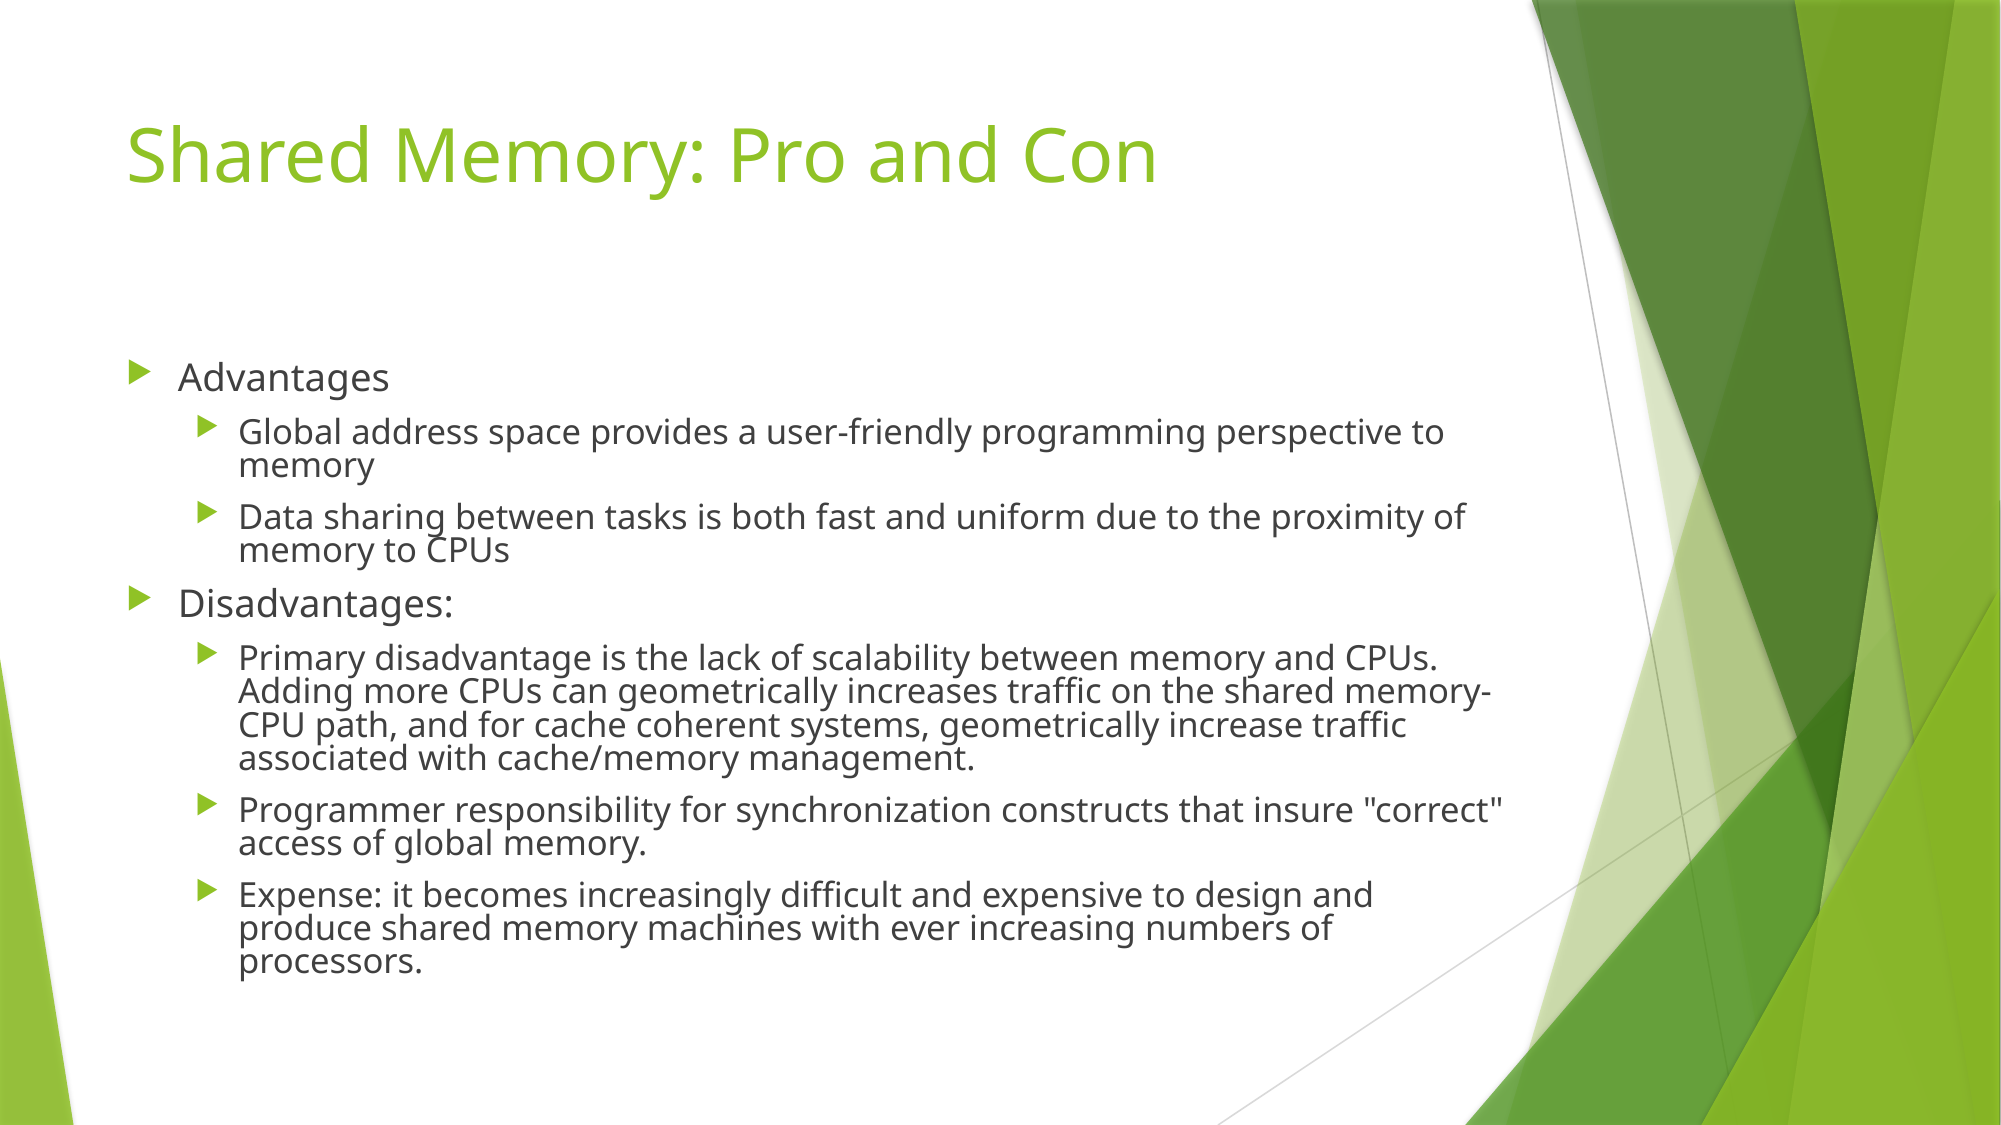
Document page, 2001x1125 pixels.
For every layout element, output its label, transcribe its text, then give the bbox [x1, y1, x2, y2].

title Shared Memory: Pro and Con [111, 99, 1522, 317]
list Advantages Global address space provides a user-friendly programming perspective to memory Data sharing between tasks is both fast and uniform due to the proximity of memory to CPUs Disadvantages: Primary disadvantage is the lack of scalability between memory and CPUs. Adding more CPUs can geometrically increases traffic on the shared memory-CPU path, and for cache coherent systems, geometrically increase traffic associated with cache/memory management. Programmer responsibility for synchronization constructs that insure "correct" access of global memory. Expense: it becomes increasingly difficult and expensive to design and produce shared memory machines with ever increasing numbers of processors. [111, 354, 1522, 992]
